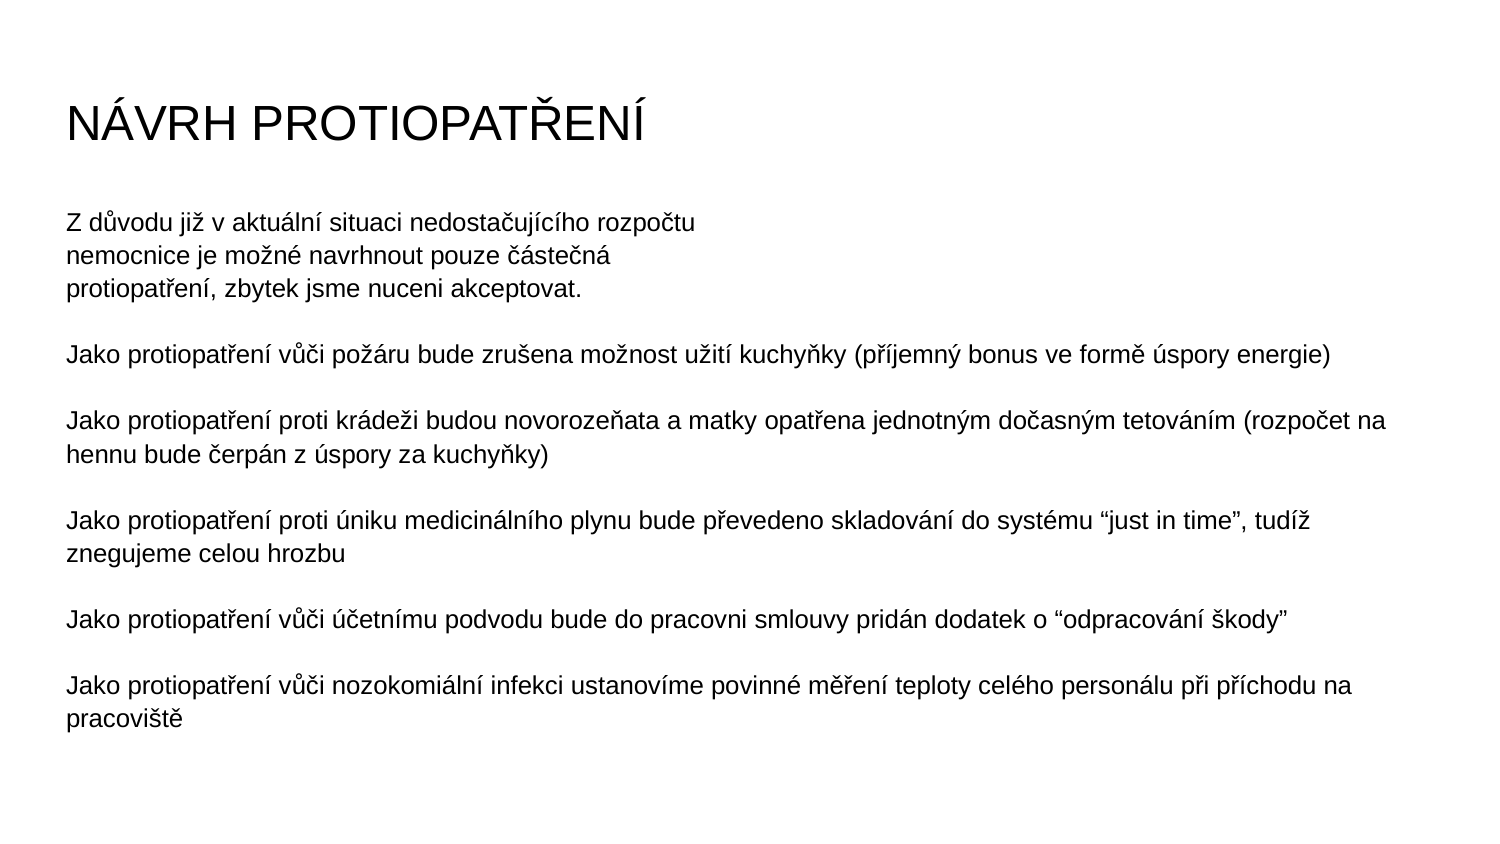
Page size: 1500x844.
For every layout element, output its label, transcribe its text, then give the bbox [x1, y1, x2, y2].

title NÁVRH PROTIOPATŘENÍ [51, 72, 1449, 167]
list Z důvodu již v aktuální situaci nedostačujícího rozpočtu nemocnice je možné navrhnout pouze částečná protiopatření, zbytek jsme nuceni akceptovat. Jako protiopatření vůči požáru bude zrušena možnost užití kuchyňky (příjemný bonus ve formě úspory energie) Jako protiopatření proti krádeži budou novorozeňata a matky opatřena jednotným dočasným tetováním (rozpočet na hennu bude čerpán z úspory za kuchyňky) Jako protiopatření proti úniku medicinálního plynu bude převedeno skladování do systému “just in time”, tudíž znegujeme celou hrozbu Jako protiopatření vůči účetnímu podvodu bude do pracovni smlouvy pridán dodatek o “odpracování škody” Jako protiopatření vůči nozokomiální infekci ustanovíme povinné měření teploty celého personálu při příchodu na pracoviště [51, 189, 1449, 750]
